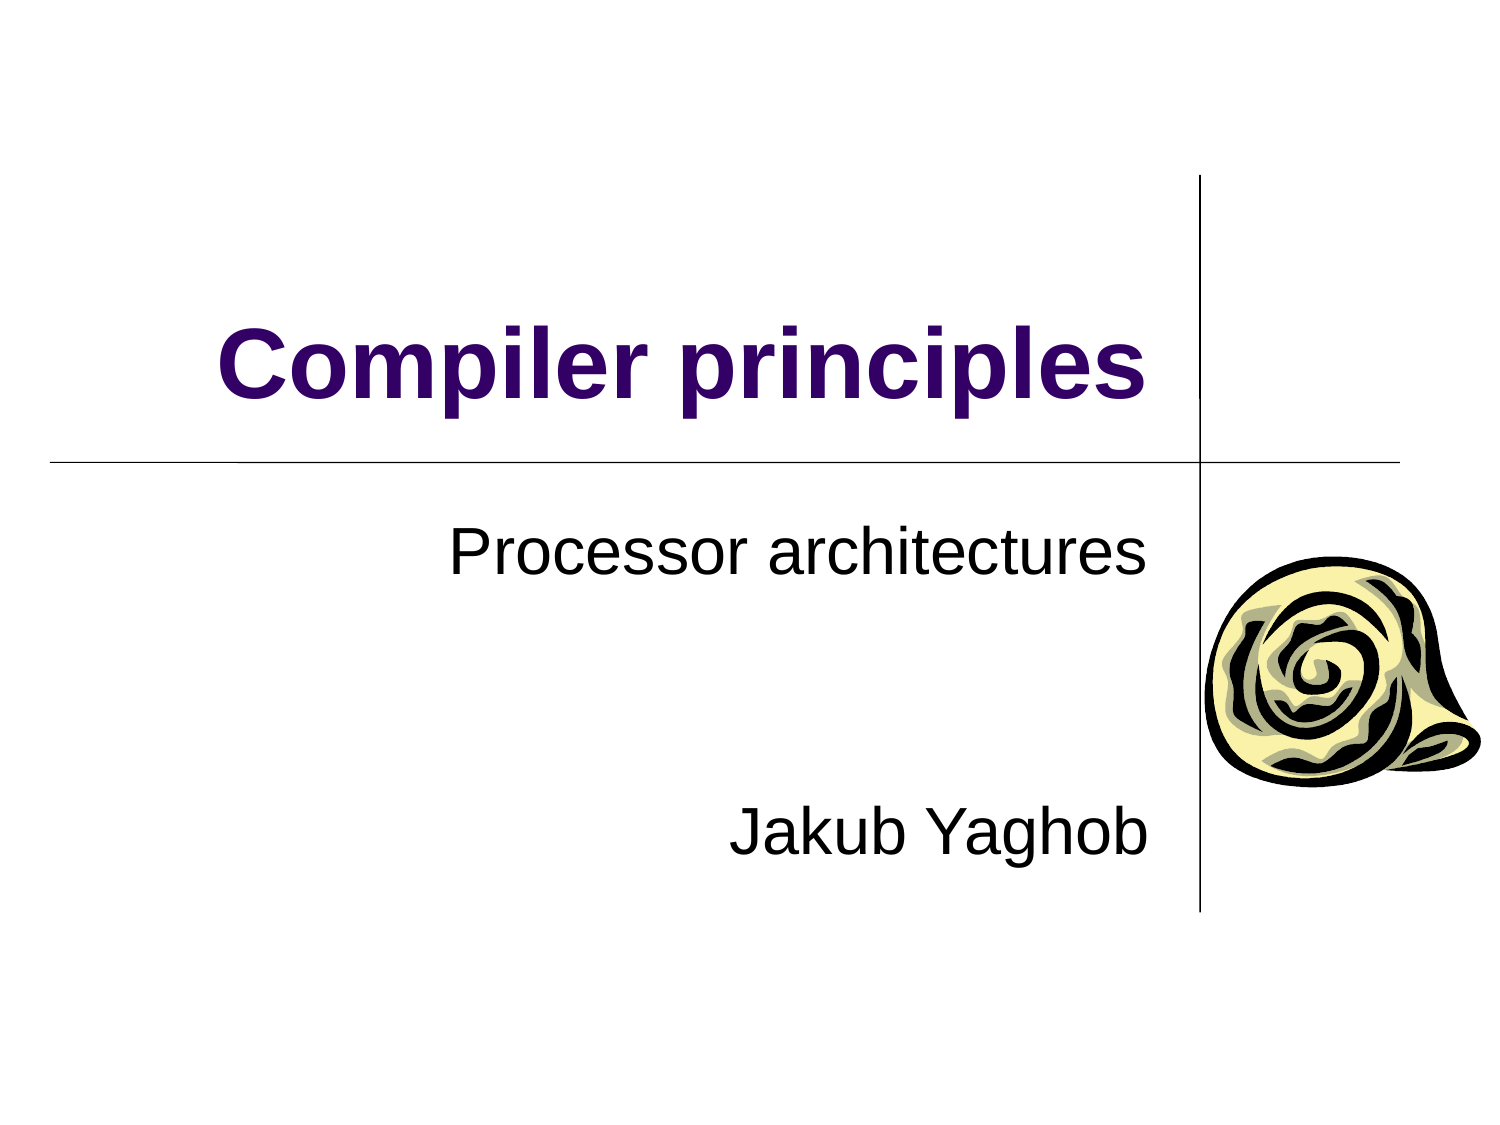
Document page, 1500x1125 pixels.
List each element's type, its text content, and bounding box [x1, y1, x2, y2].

title Compiler principles [51, 76, 1165, 427]
subtitle Processor architectures Jakub Yaghob [139, 499, 1165, 888]
